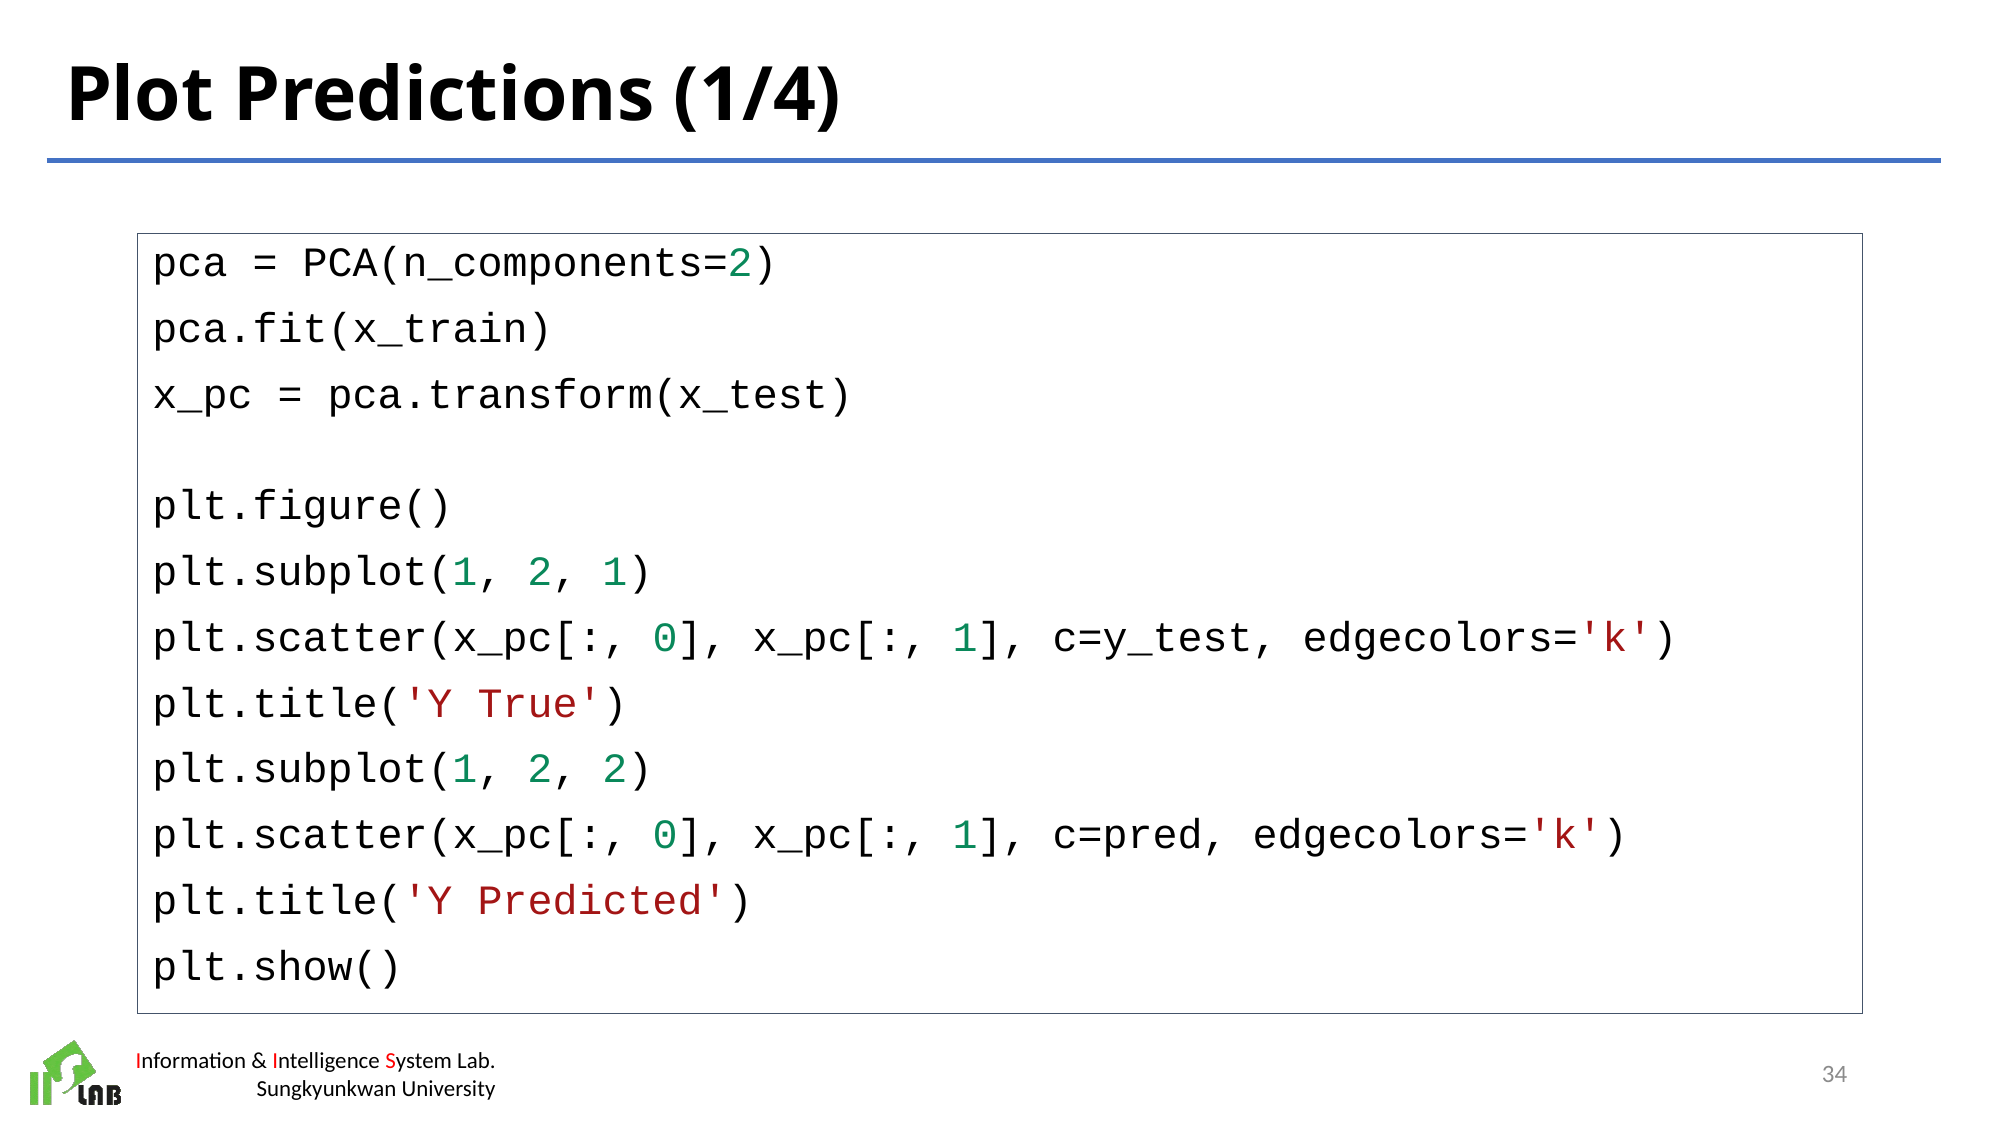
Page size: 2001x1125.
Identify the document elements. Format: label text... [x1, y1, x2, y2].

slide_number 34 [1412, 1042, 1863, 1103]
picture [21, 1038, 129, 1110]
list pca = PCA(n_components=2) pca.fit(x_train) x_pc = pca.transform(x_test) plt.figure() plt.subplot(1, 2, 1) plt.scatter(x_pc[:, 0], x_pc[:, 1], c=y_test, edgecolors='k') plt.title('Y True') plt.subplot(1, 2, 2) plt.scatter(x_pc[:, 0], x_pc[:, 1], c=pred, edgecolors='k') plt.title('Y Predicted') plt.show() [137, 233, 1863, 1014]
title Plot Predictions (1/4) [50, 35, 1945, 158]
